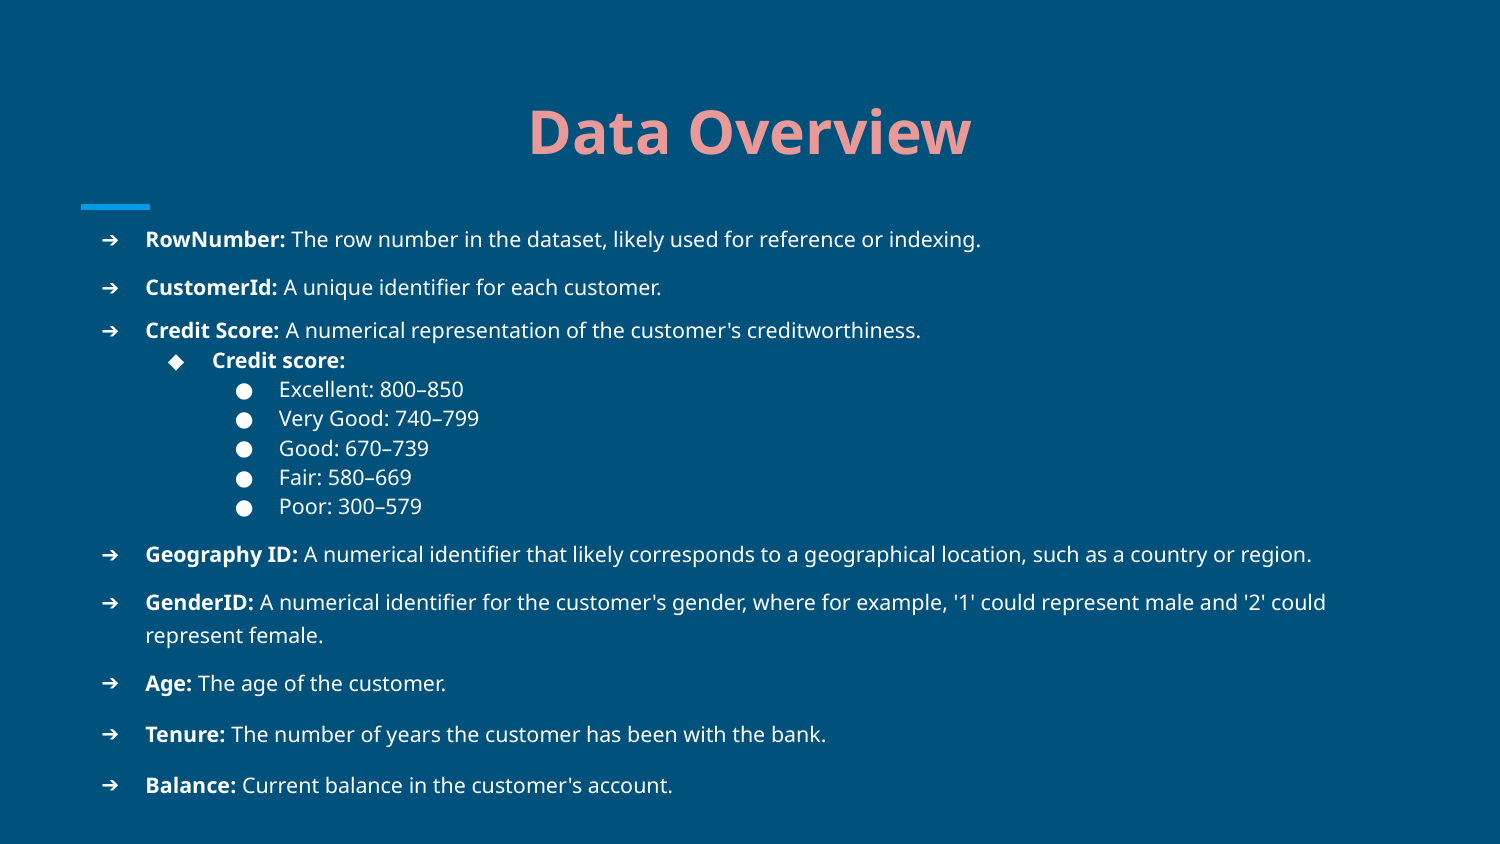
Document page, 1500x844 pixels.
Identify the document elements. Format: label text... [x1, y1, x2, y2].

list RowNumber: The row number in the dataset, likely used for reference or indexing. CustomerId: A unique identifier for each customer. Credit Score: A numerical representation of the customer's creditworthiness. Credit score: Excellent: 800–850 Very Good: 740–799 Good: 670–739 Fair: 580–669 Poor: 300–579 Geography ID: A numerical identifier that likely corresponds to a geographical location, such as a country or region. GenderID: A numerical identifier for the customer's gender, where for example, '1' could represent male and '2' could represent female. Age: The age of the customer. Tenure: The number of years the customer has been with the bank. Balance: Current balance in the customer's account. [63, 205, 1437, 821]
title Data Overview [63, 75, 1437, 188]
